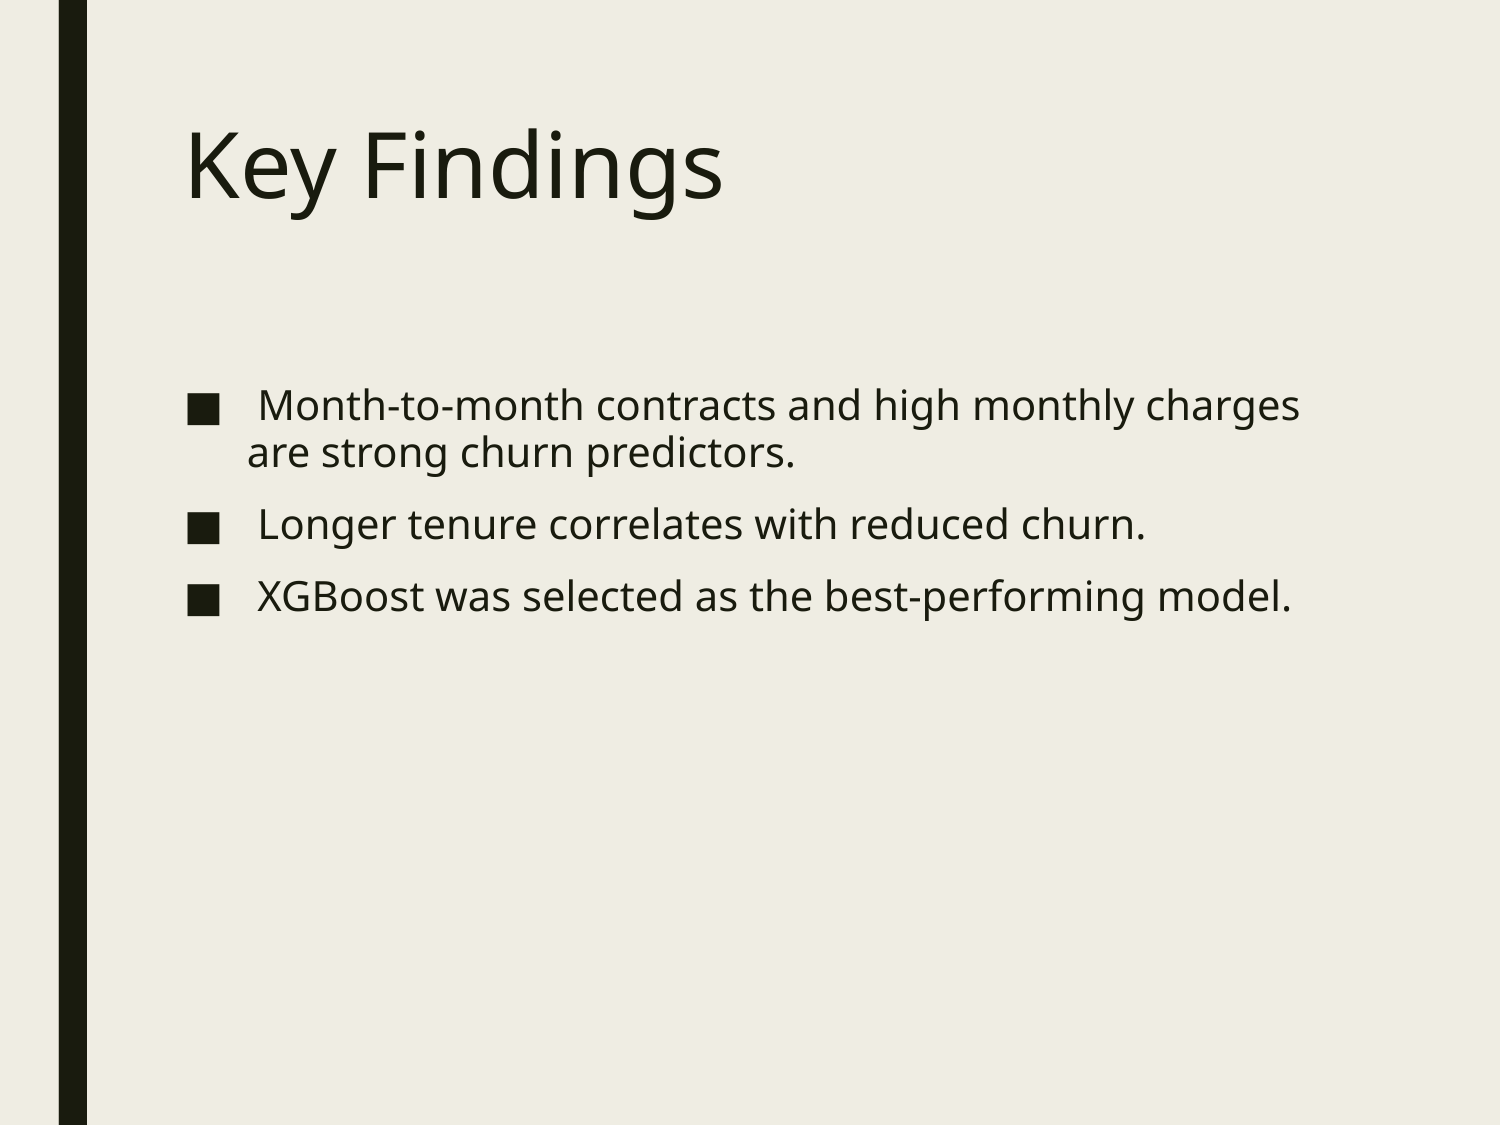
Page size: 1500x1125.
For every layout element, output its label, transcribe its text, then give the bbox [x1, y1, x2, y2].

title Key Findings [168, 112, 1351, 357]
list Month-to-month contracts and high monthly charges are strong churn predictors. Longer tenure correlates with reduced churn. XGBoost was selected as the best-performing model. [168, 375, 1351, 963]
